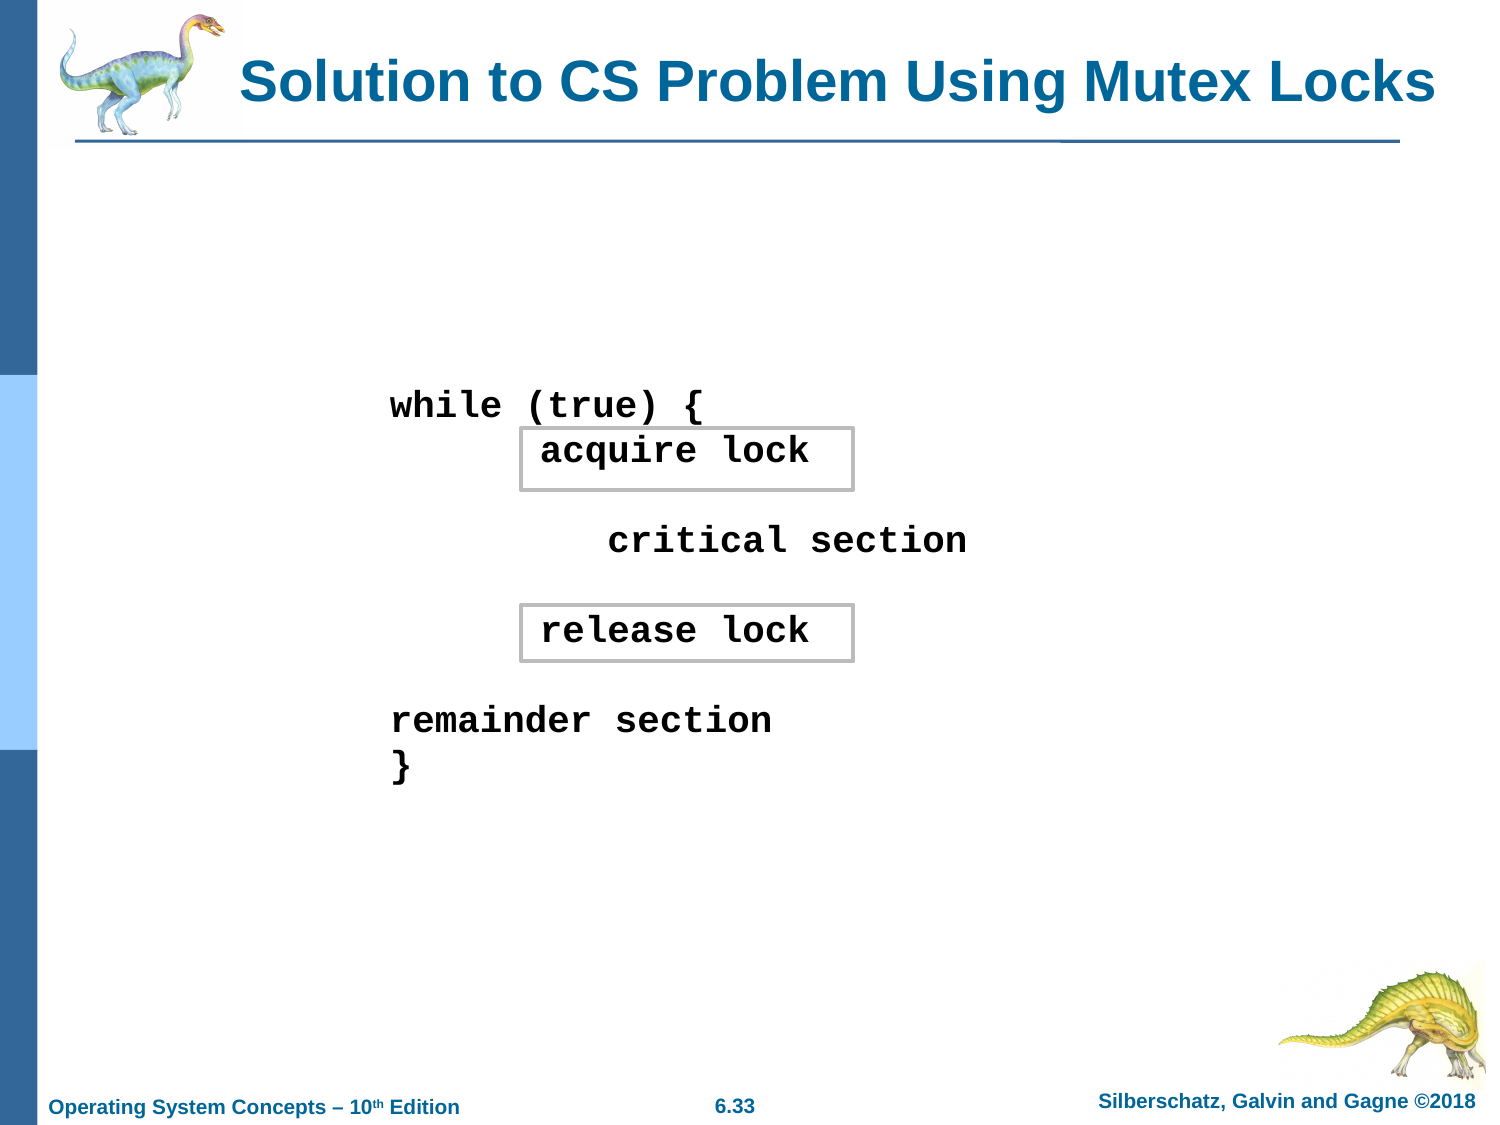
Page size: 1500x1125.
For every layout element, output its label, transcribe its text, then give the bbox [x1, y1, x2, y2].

picture [1275, 959, 1486, 1090]
picture [46, 0, 243, 149]
text_box while (true) { acquire lock critical section release lock remainder section } [374, 373, 1125, 793]
title Solution to CS Problem Using Mutex Locks [166, 26, 1500, 121]
